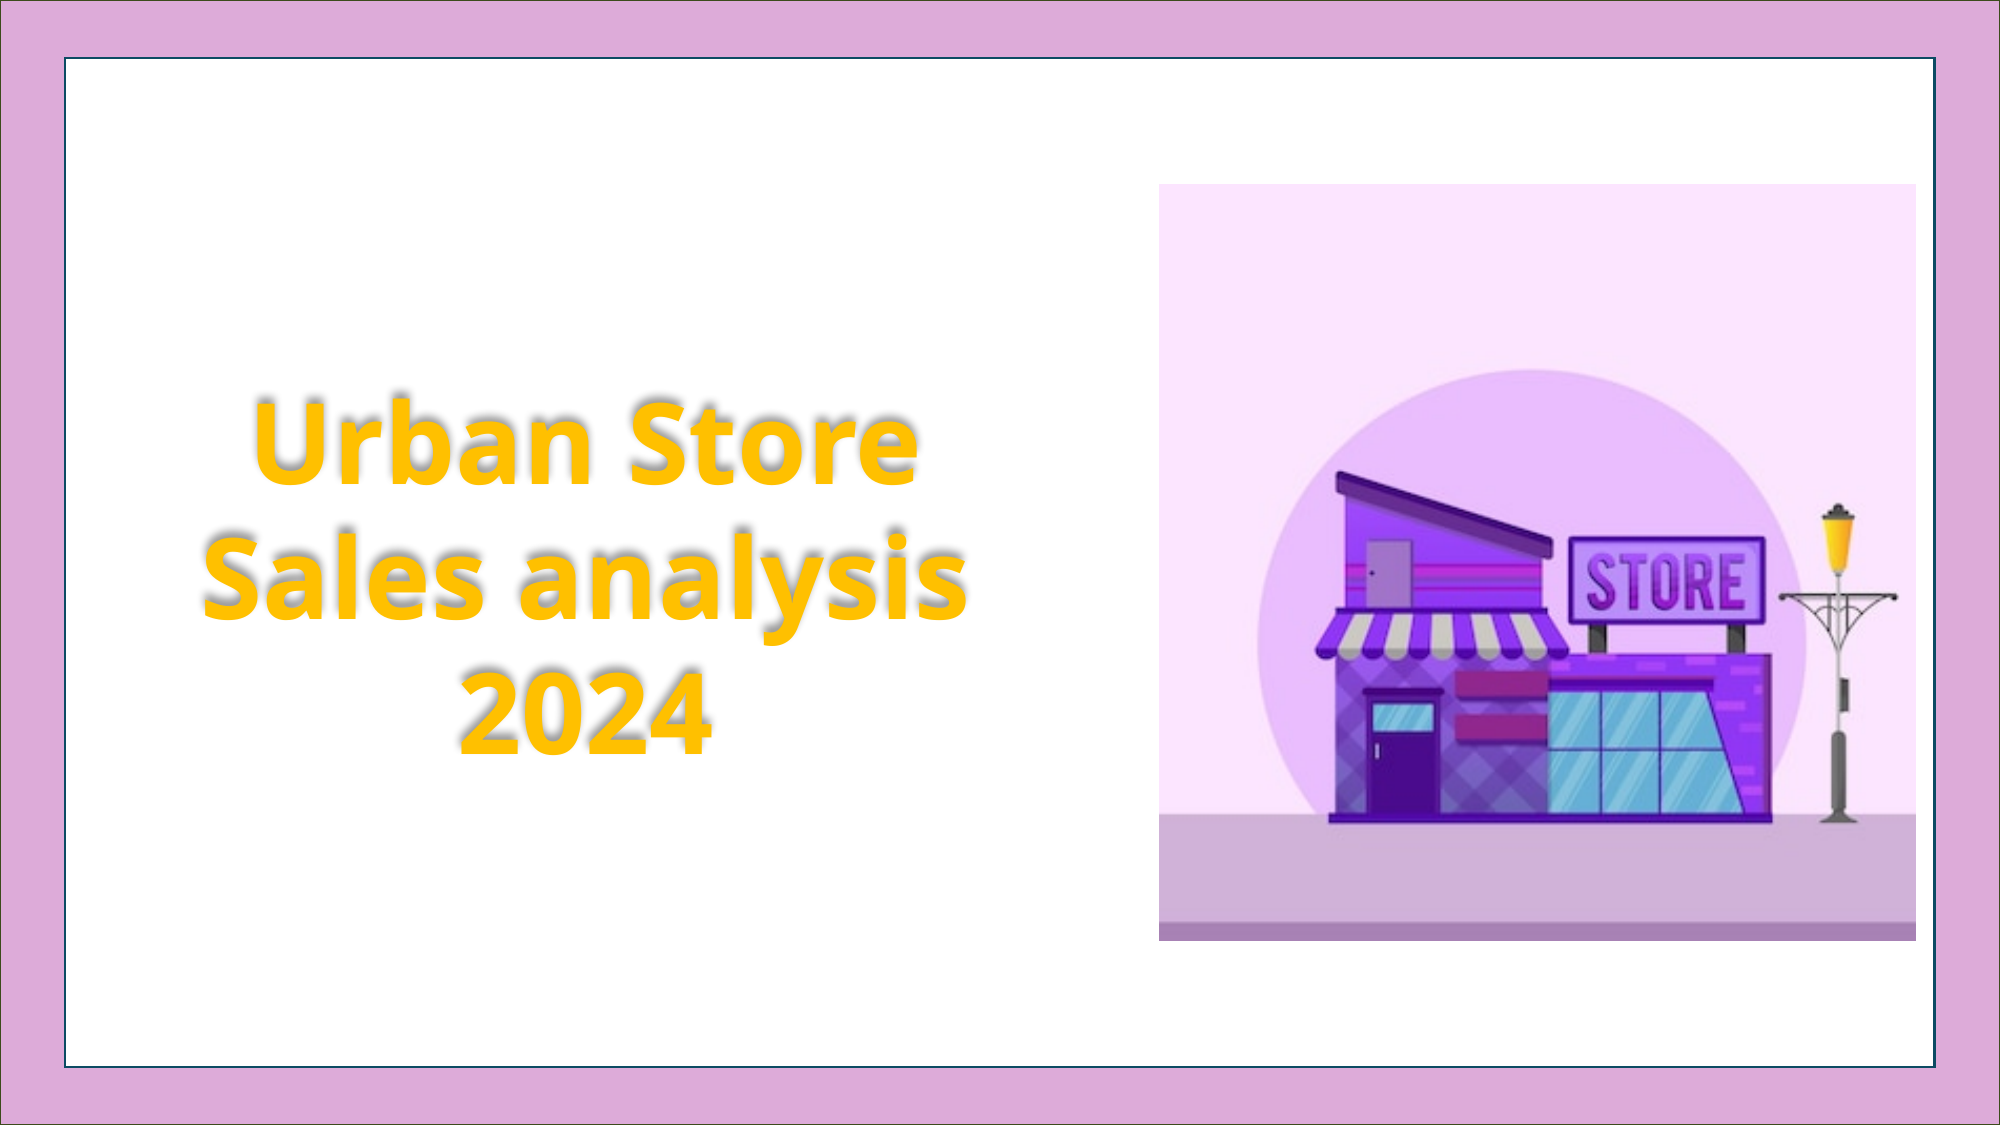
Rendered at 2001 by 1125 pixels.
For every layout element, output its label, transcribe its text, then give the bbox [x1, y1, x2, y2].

text_box isheji-copy_1735566215318 [64, 57, 1936, 1068]
text_box Urban Store Sales analysis 2024 [83, 364, 1088, 785]
picture [1159, 184, 1916, 941]
text_box [0, 0, 2000, 1125]
